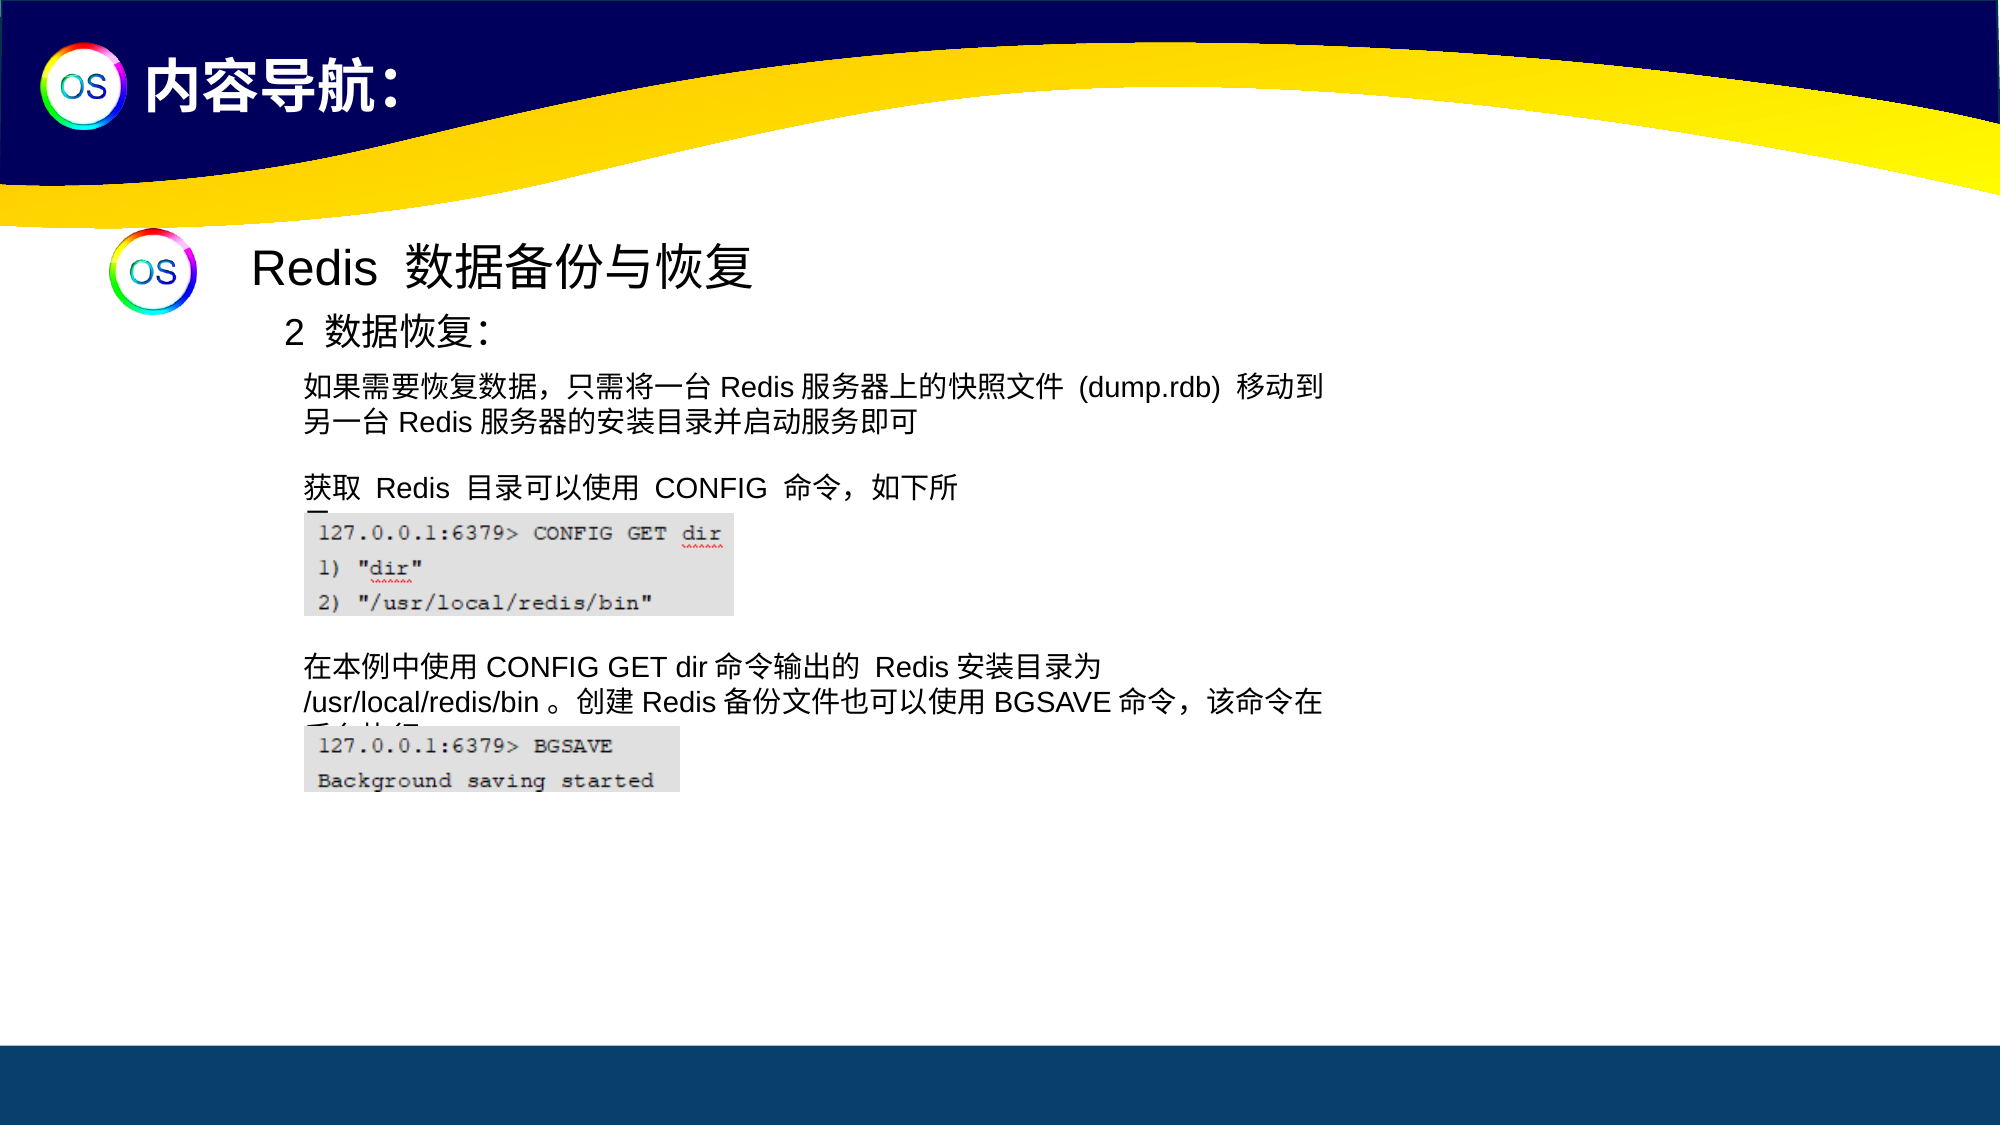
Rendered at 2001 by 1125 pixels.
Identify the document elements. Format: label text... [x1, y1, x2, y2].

text_box [0, 1045, 2000, 1125]
text_box [0, 42, 2000, 229]
picture [109, 228, 197, 315]
picture [304, 513, 734, 616]
picture [40, 42, 127, 130]
text_box 在本例中使用CONFIG GET dir命令输出的 Redis安装目录为 /usr/local/redis/bin。创建Redis备份文件也可以使用BGSAVE命令，该命令在后台执行 [288, 640, 1348, 761]
text_box 2 数据恢复： [269, 300, 502, 361]
text_box [0, 0, 2000, 186]
text_box Redis 数据备份与恢复 [235, 228, 769, 303]
text_box 获取 Redis 目录可以使用 CONFIG 命令，如下所示： [288, 462, 993, 547]
picture [304, 726, 680, 792]
text_box 内容导航： [128, 42, 450, 127]
text_box 如果需要恢复数据，只需将一台Redis服务器上的快照文件 (dump.rdb) 移动到另一台Redis服务器的安装目录并启动服务即可 [288, 361, 1348, 446]
